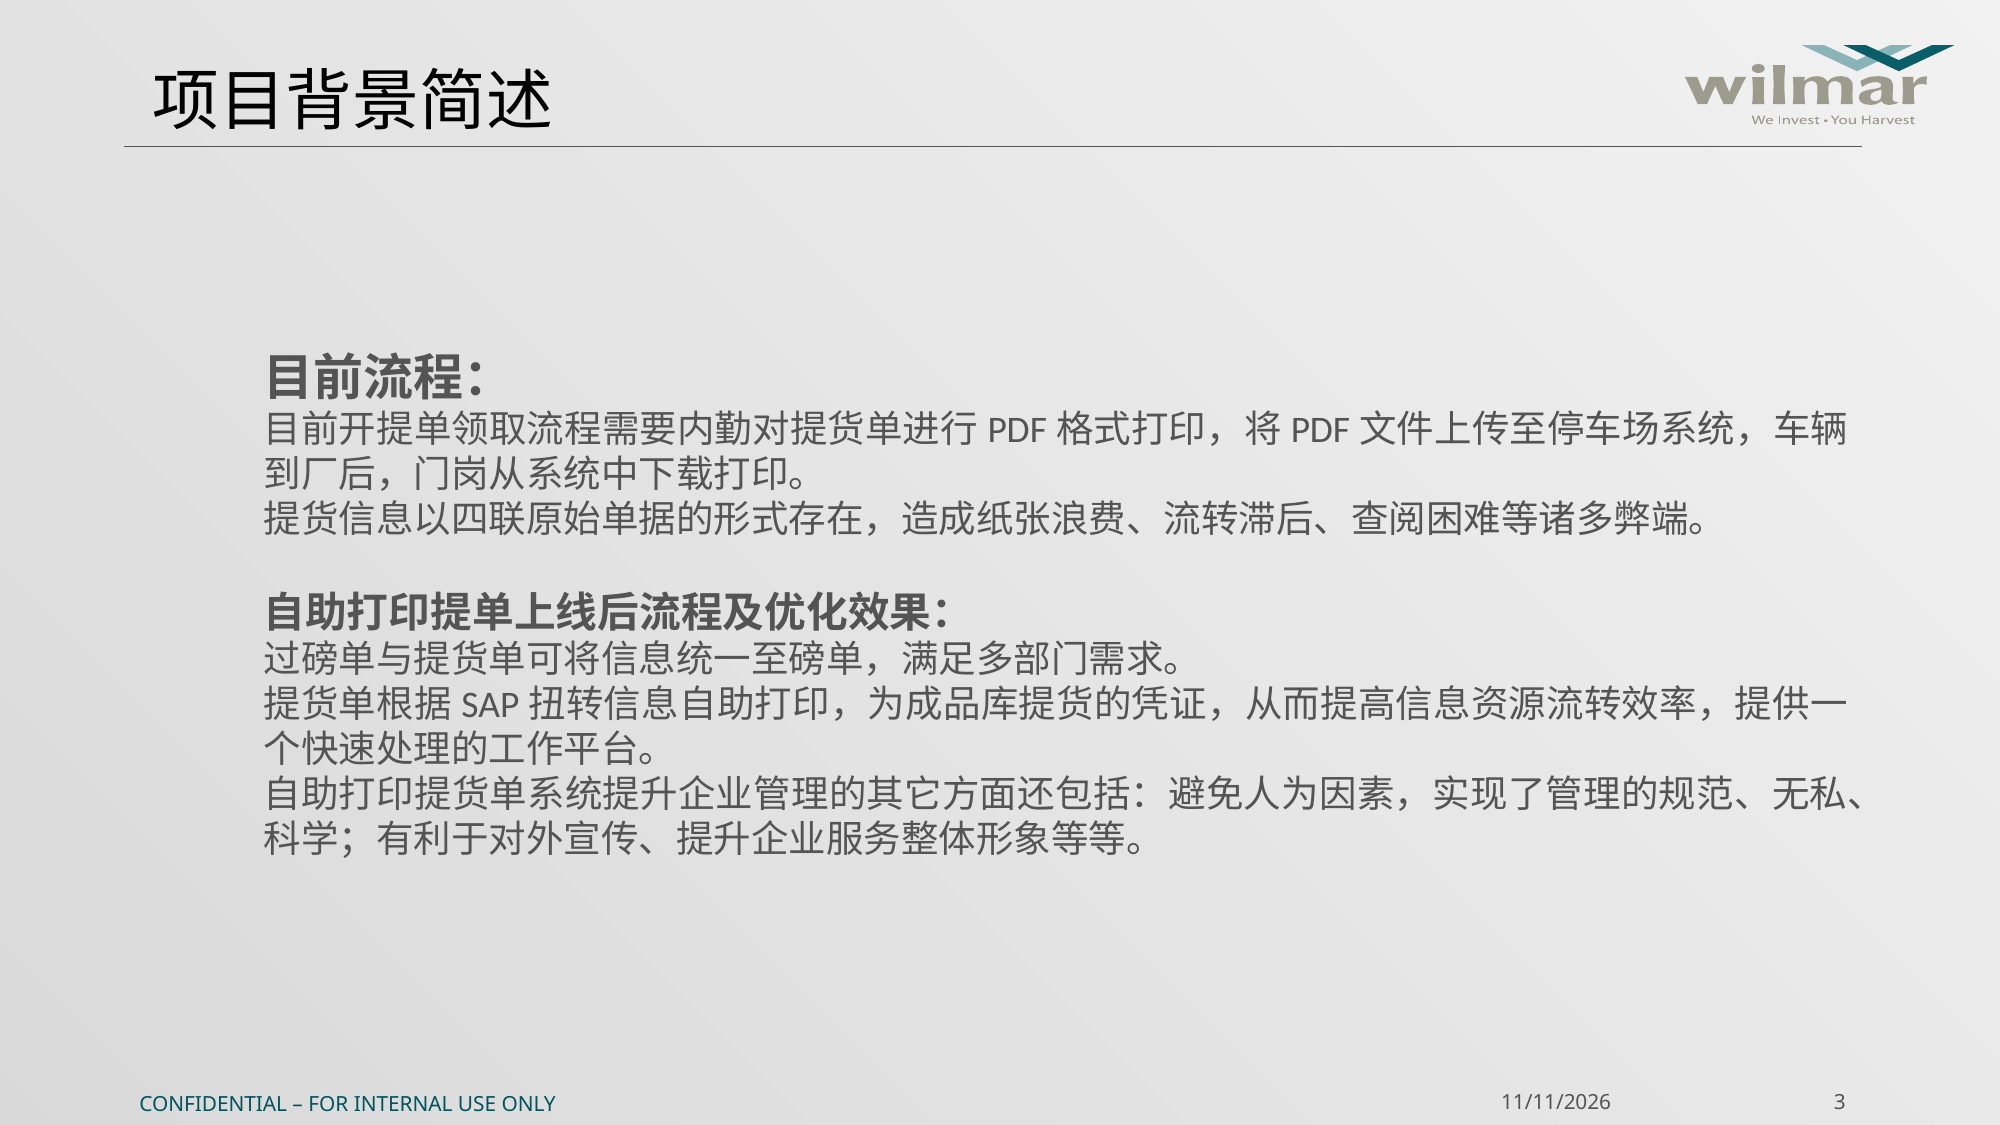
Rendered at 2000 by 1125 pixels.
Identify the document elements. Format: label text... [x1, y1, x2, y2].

text_box 目前流程： 目前开提单领取流程需要内勤对提货单进行PDF格式打印，将PDF文件上传至停车场系统，车辆到厂后，门岗从系统中下载打印。 提货信息以四联原始单据的形式存在，造成纸张浪费、流转滞后、查阅困难等诸多弊端。 自助打印提单上线后流程及优化效果： 过磅单与提货单可将信息统一至磅单，满足多部门需求。 提货单根据SAP扭转信息自助打印，为成品库提货的凭证，从而提高信息资源流转效率，提供一个快速处理的工作平台。 自助打印提货单系统提升企业管理的其它方面还包括：避免人为因素，实现了管理的规范、无私、科学；有利于对外宣传、提升企业服务整体形象等等。 [248, 338, 1864, 868]
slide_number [1396, 1087, 1626, 1118]
title 项目背景简述 [137, 30, 1862, 147]
footer Confidential – For Internal Use Only [124, 1087, 1370, 1118]
slide_number 3 [1673, 1087, 1861, 1118]
